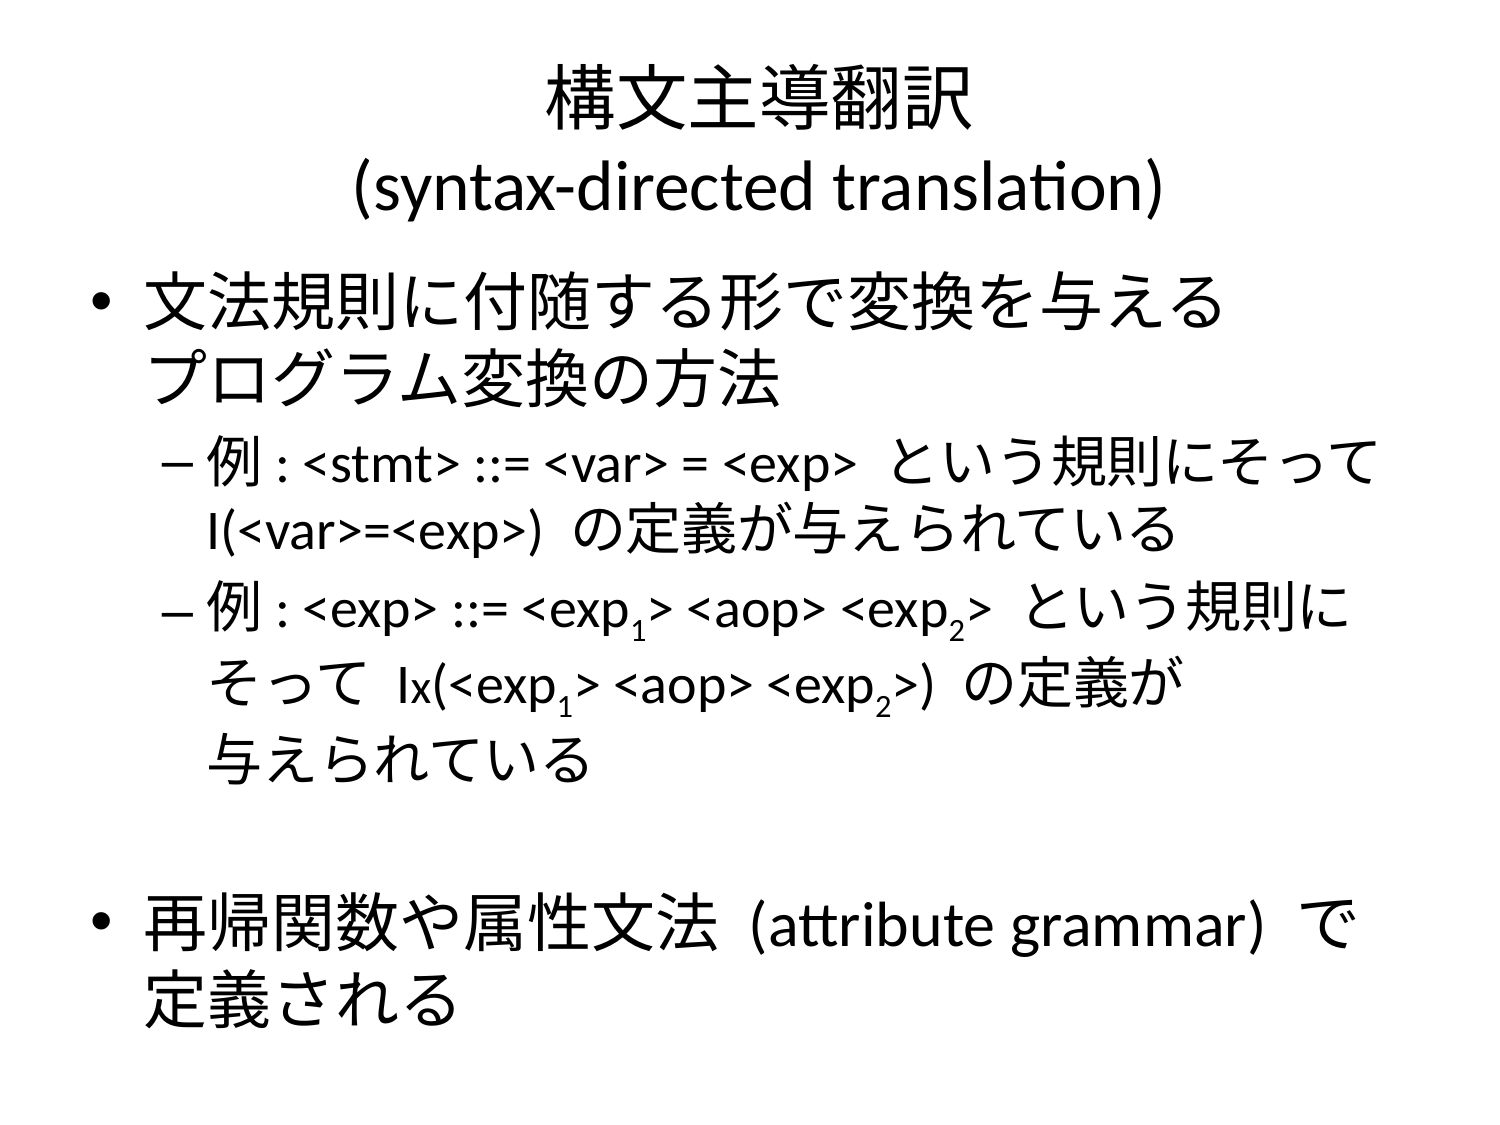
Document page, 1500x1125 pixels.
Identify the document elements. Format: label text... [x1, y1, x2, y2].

title 構文主導翻訳 (syntax-directed translation) [46, 45, 1472, 233]
text_box 文法規則に付随する形で変換を与える プログラム変換の方法 例: <stmt> ::= <var> = <exp> という規則にそって I(<var>=<exp>) の定義が与えられている 例: <exp> ::= <exp1> <aop> <exp2> という規則にそって Ix(<exp1> <aop> <exp2>) の定義が 与えられている 再帰関数や属性文法 (attribute grammar) で定義される [74, 254, 1425, 1055]
